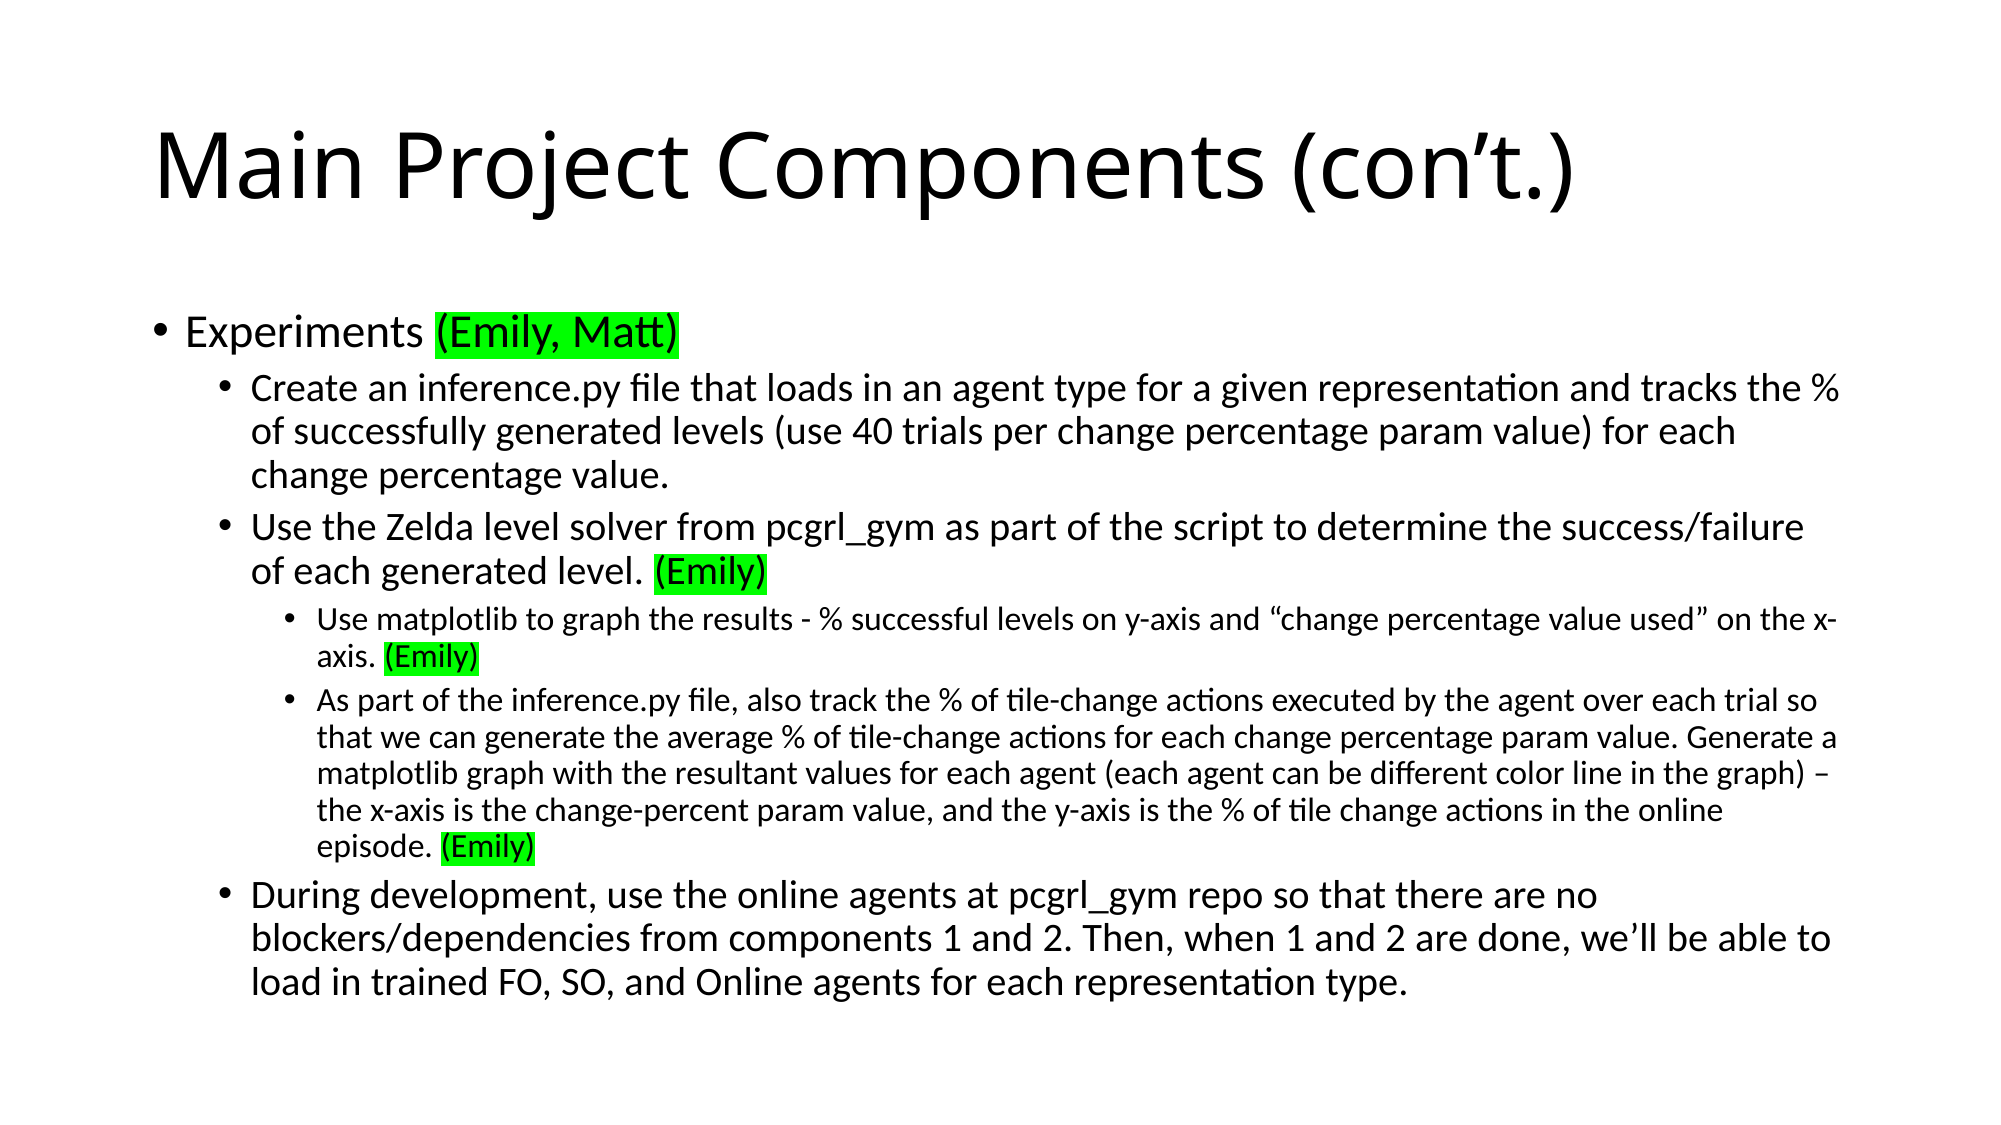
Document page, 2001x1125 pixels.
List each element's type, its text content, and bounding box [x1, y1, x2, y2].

title Main Project Components (con’t.) [137, 59, 1863, 278]
list Experiments (Emily, Matt) Create an inference.py file that loads in an agent type for a given representation and tracks the % of successfully generated levels (use 40 trials per change percentage param value) for each change percentage value. Use the Zelda level solver from pcgrl_gym as part of the script to determine the success/failure of each generated level. (Emily) Use matplotlib to graph the results - % successful levels on y-axis and “change percentage value used” on the x-axis. (Emily) As part of the inference.py file, also track the % of tile-change actions executed by the agent over each trial so that we can generate the average % of tile-change actions for each change percentage param value. Generate a matplotlib graph with the resultant values for each agent (each agent can be different color line in the graph) – the x-axis is the change-percent param value, and the y-axis is the % of tile change actions in the online episode. (Emily) During development, use the online agents at pcgrl_gym repo so that there are no blockers/dependencies from components 1 and 2. Then, when 1 and 2 are done, we’ll be able to load in trained FO, SO, and Online agents for each representation type. [137, 299, 1863, 1014]
